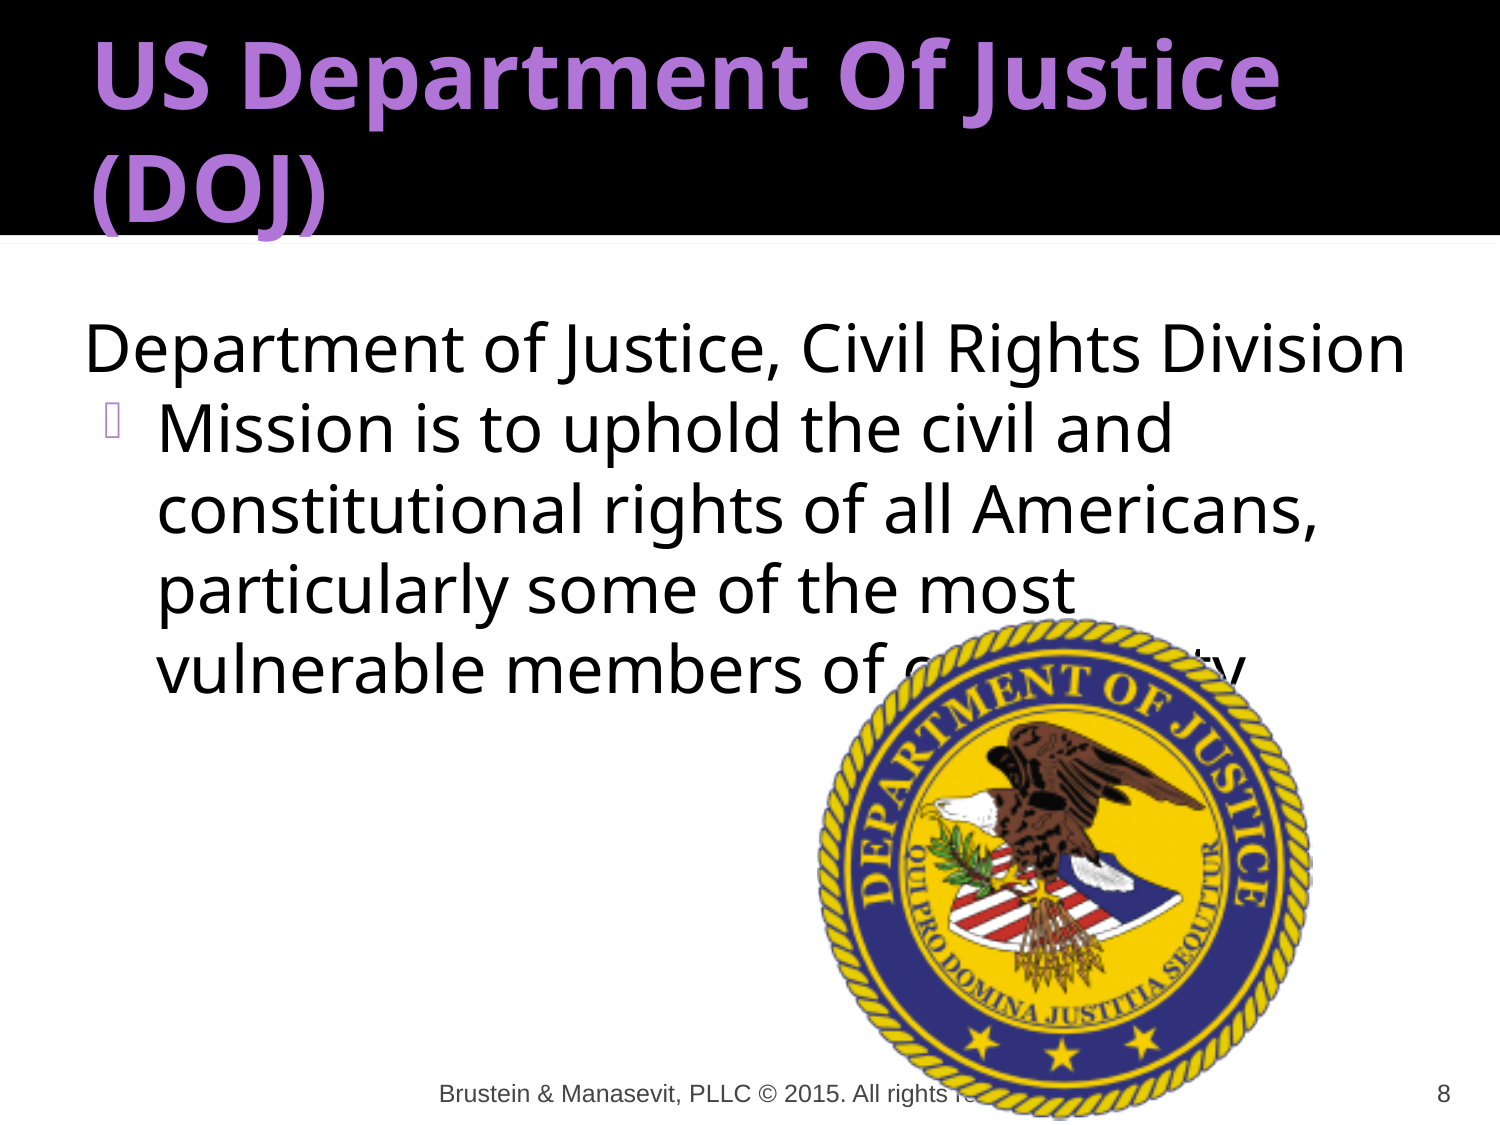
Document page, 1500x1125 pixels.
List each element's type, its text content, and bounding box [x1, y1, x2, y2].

title US Department Of Justice (DOJ) [75, 25, 1425, 231]
picture [817, 618, 1313, 1121]
footer Brustein & Manasevit, PLLC © 2015. All rights reserved. [298, 1062, 812, 1108]
list Department of Justice, Civil Rights Division Mission is to uphold the civil and constitutional rights of all Americans, particularly some of the most vulnerable members of our society [75, 291, 1425, 1050]
slide_number 8 [1345, 1062, 1467, 1108]
